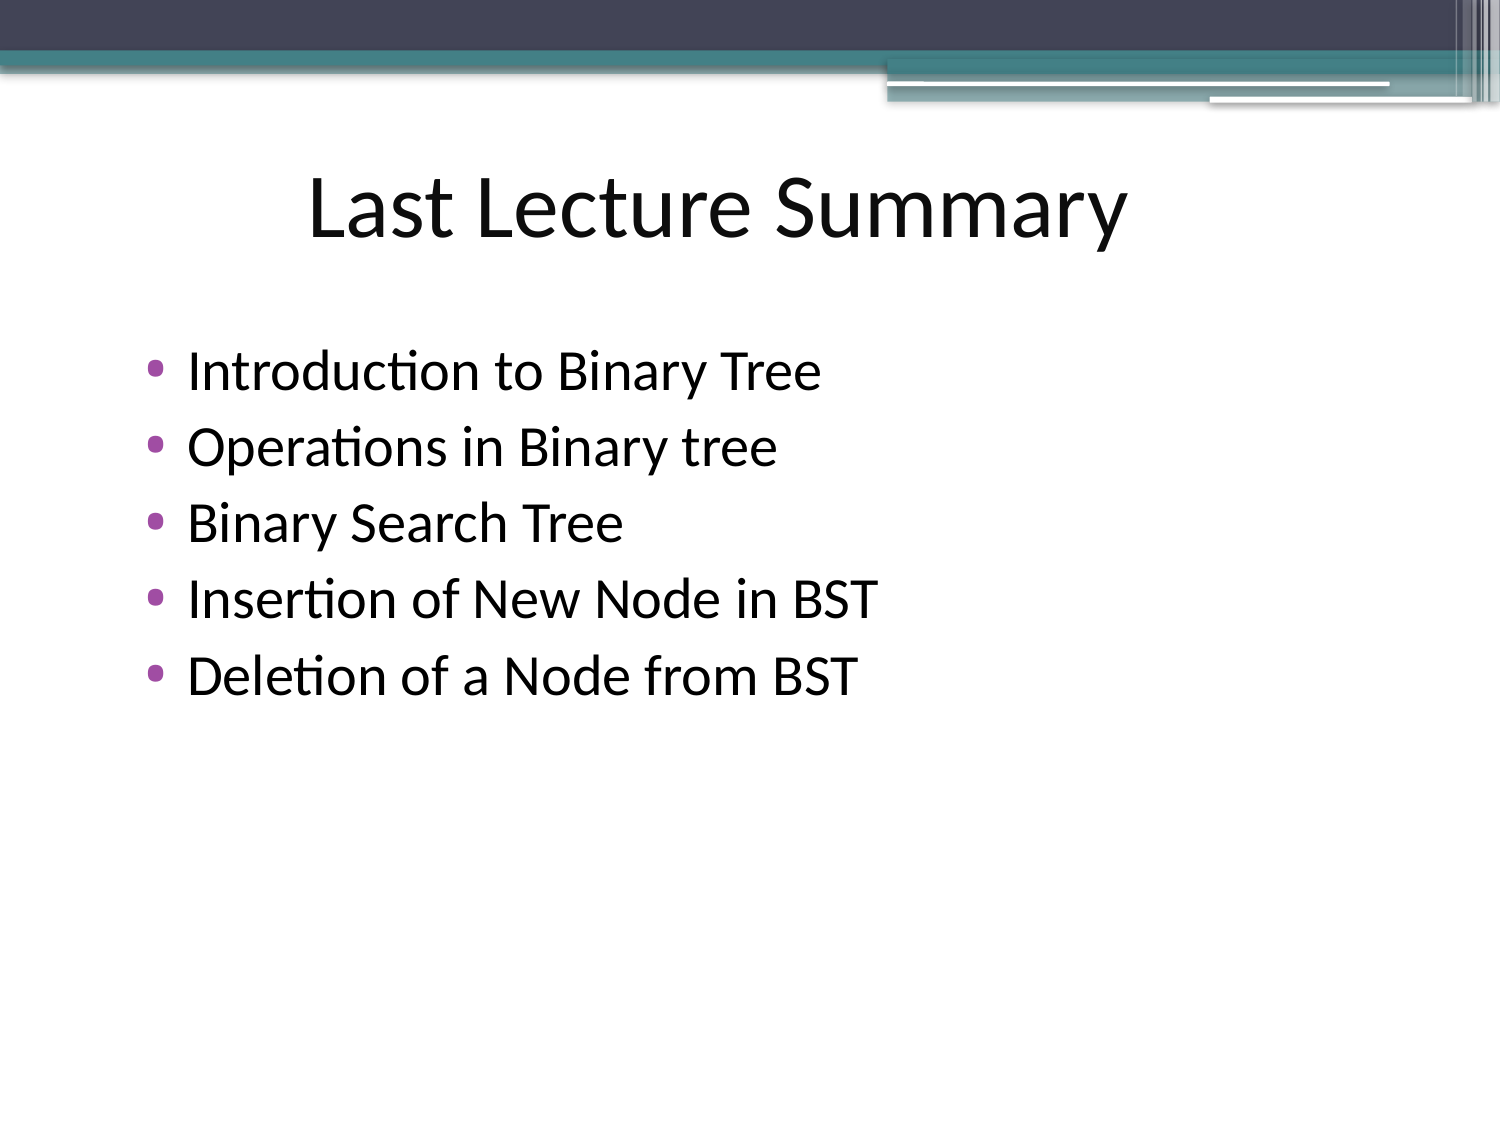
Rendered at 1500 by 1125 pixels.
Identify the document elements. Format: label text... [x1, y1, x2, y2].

title Last Lecture Summary [50, 112, 1325, 300]
list Introduction to Binary Tree Operations in Binary tree Binary Search Tree Insertion of New Node in BST Deletion of a Node from BST [112, 324, 1388, 1014]
